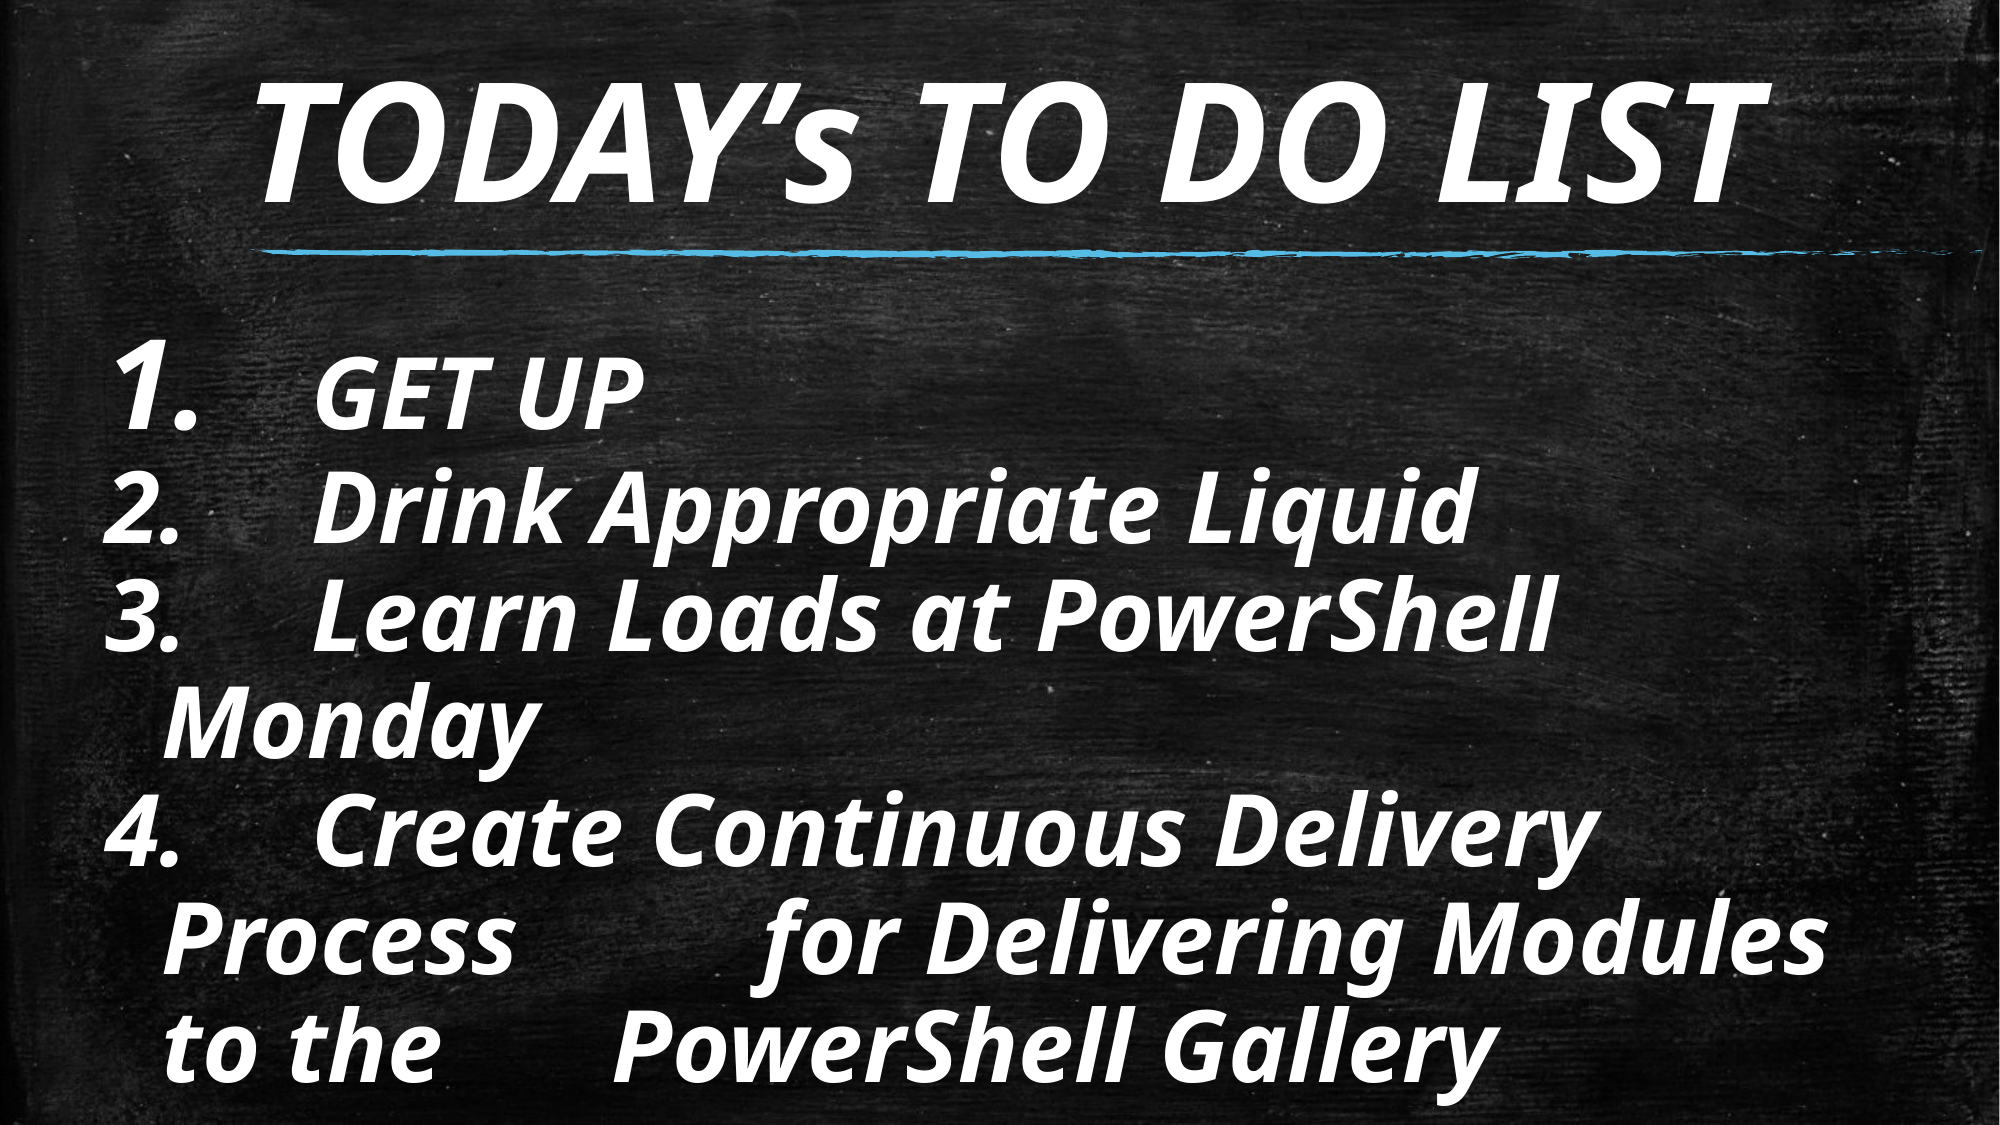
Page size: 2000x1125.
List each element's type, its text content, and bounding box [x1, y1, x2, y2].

text_box GET UP Drink Appropriate Liquid Learn Loads at PowerShell Monday Create Continuous Delivery Process for Delivering Modules to the PowerShell Gallery [90, 314, 1862, 1112]
title TODAY’s TO DO LIST [208, 78, 1797, 246]
